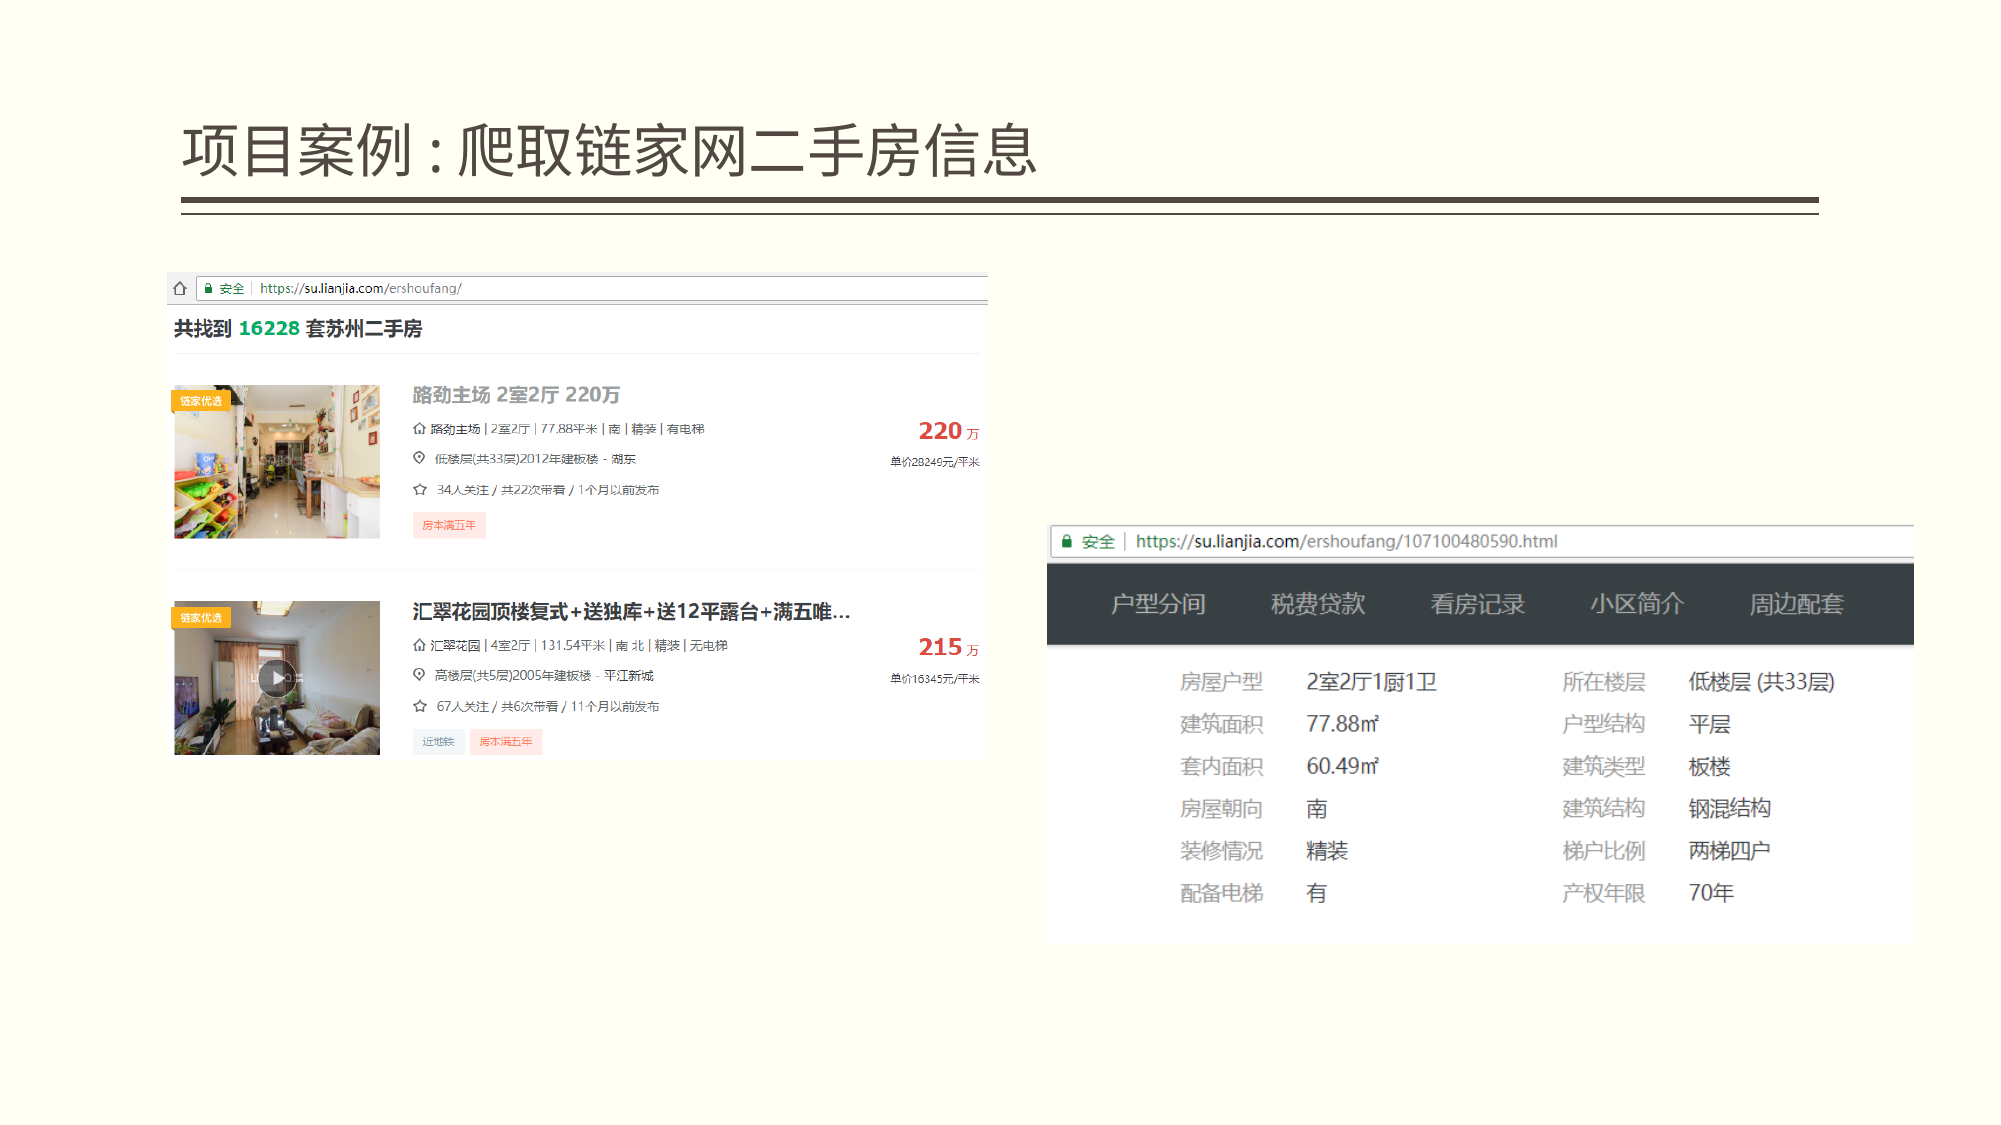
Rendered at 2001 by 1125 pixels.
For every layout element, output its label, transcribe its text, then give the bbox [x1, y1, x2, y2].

picture [167, 272, 988, 760]
title 项目案例:爬取链家网二手房信息 [181, 12, 1819, 193]
picture [1047, 524, 1914, 944]
